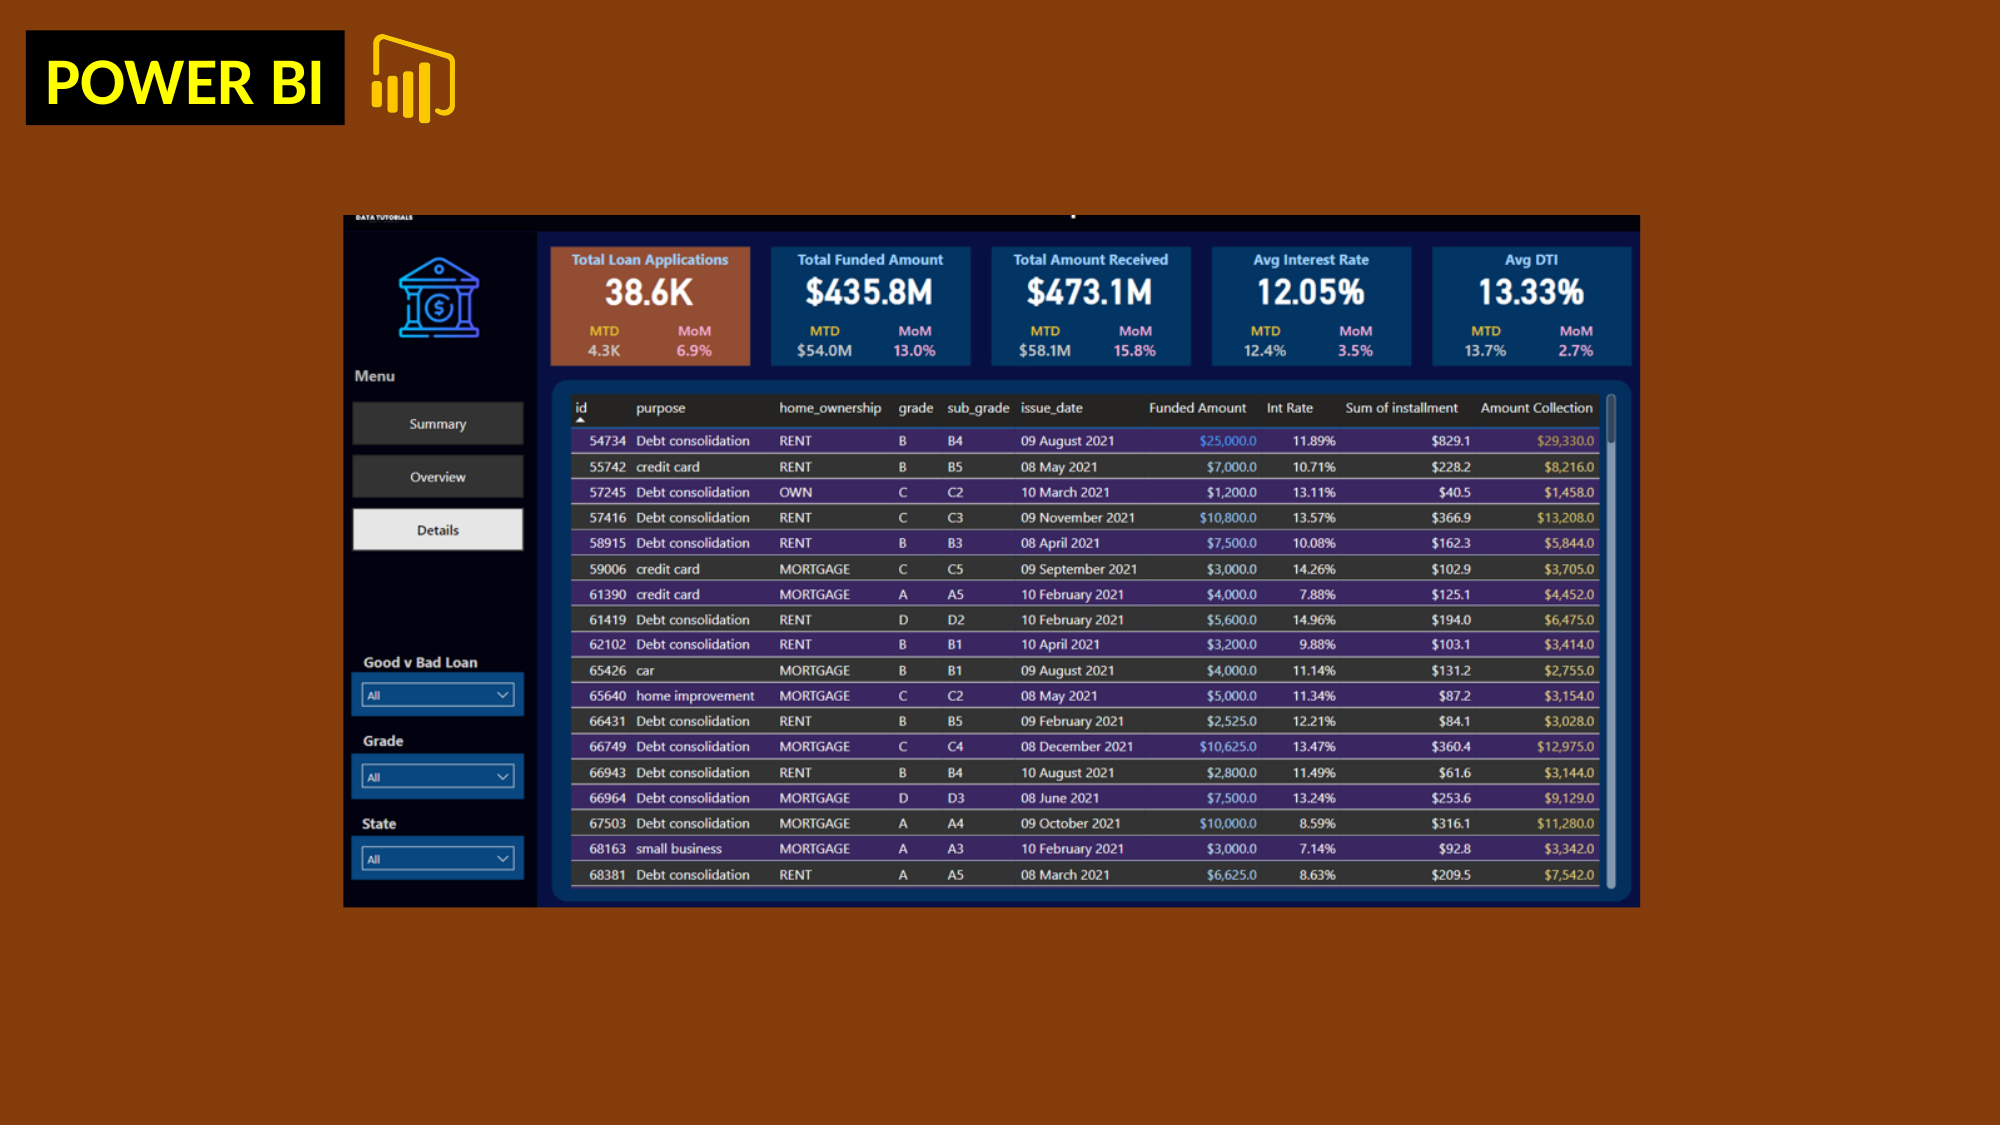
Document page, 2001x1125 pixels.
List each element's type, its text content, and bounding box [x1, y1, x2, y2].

picture [327, 30, 499, 127]
text_box POWER BI [25, 30, 327, 126]
picture [341, 215, 1659, 910]
